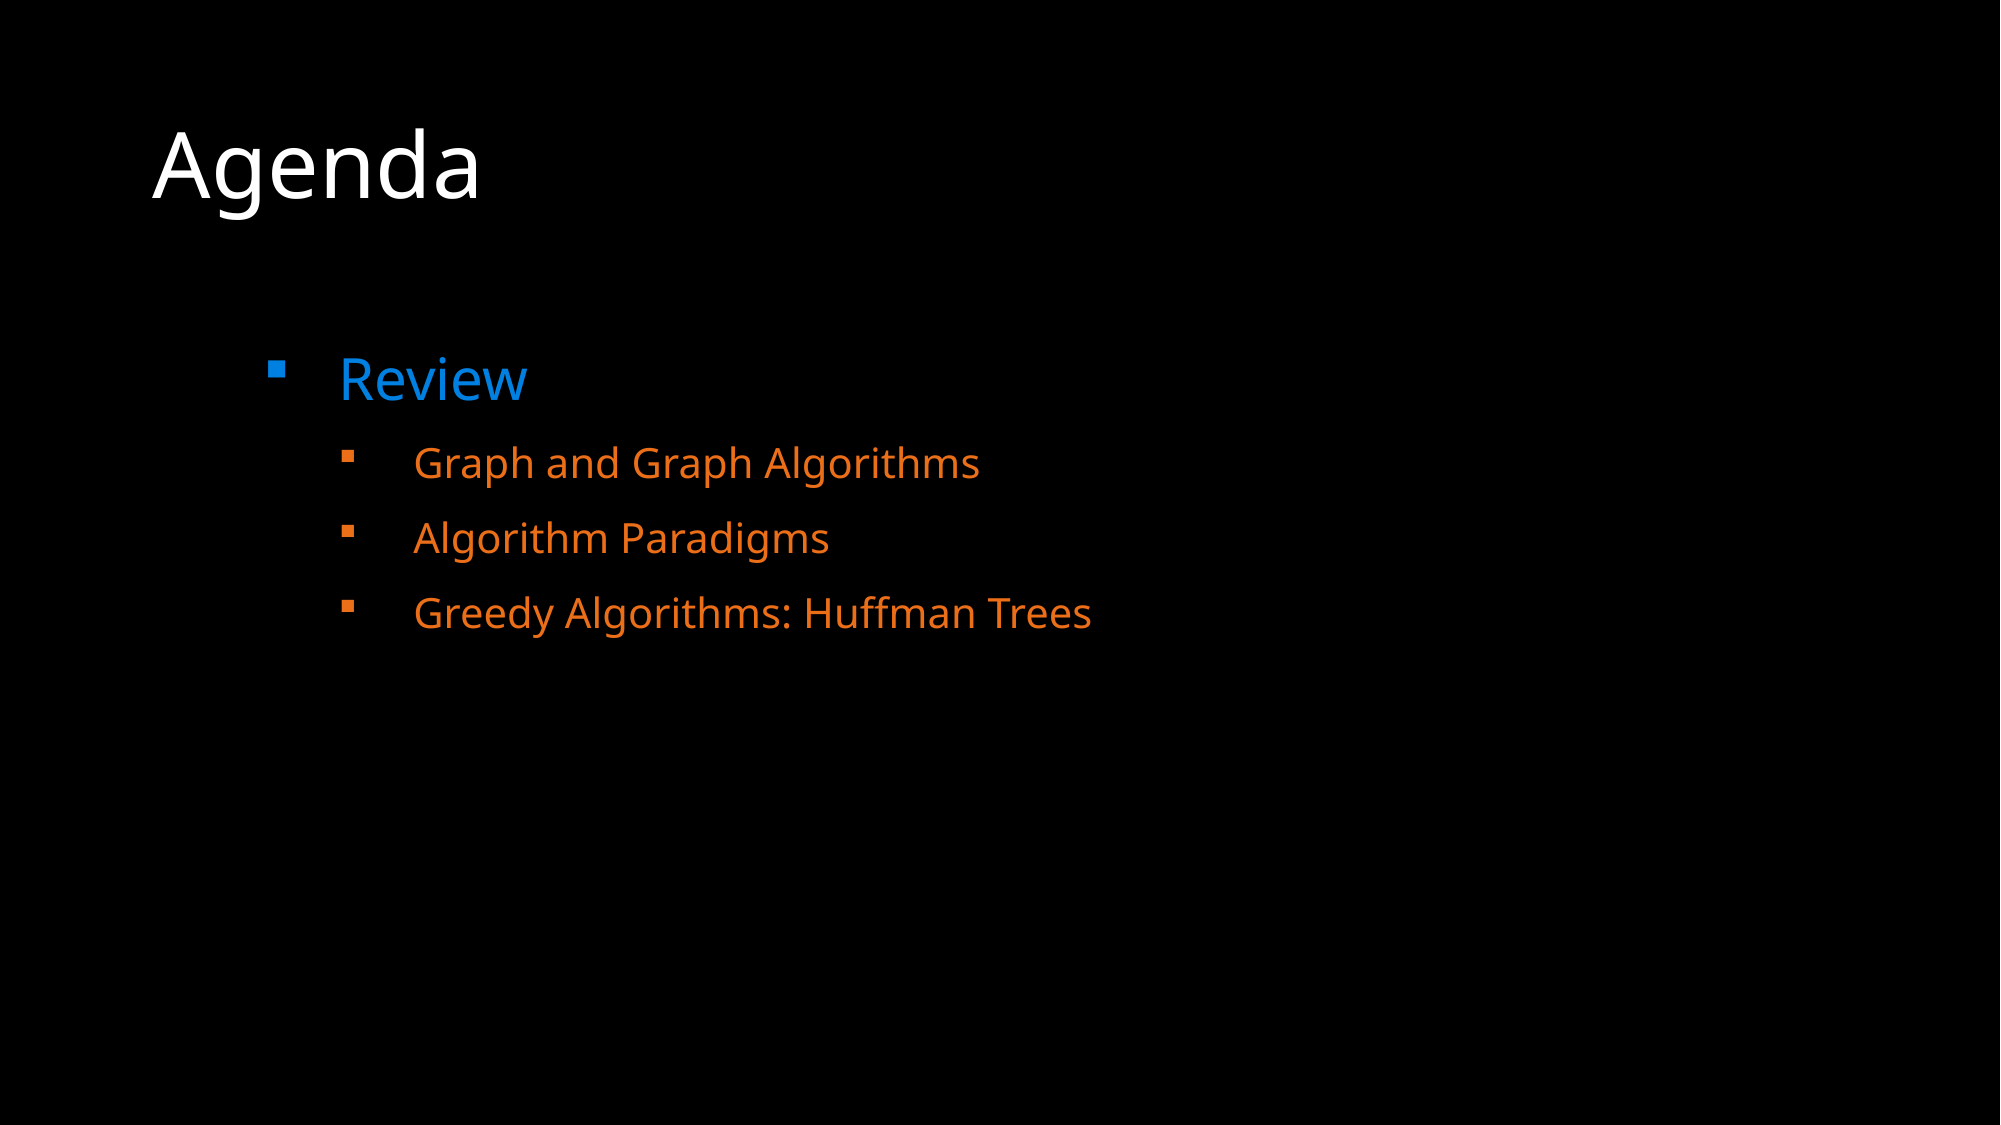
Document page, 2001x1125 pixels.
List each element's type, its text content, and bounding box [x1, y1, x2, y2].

text_box Review Graph and Graph Algorithms Algorithm Paradigms Greedy Algorithms: Huffman Trees [248, 299, 2000, 720]
title Agenda [137, 59, 1863, 278]
